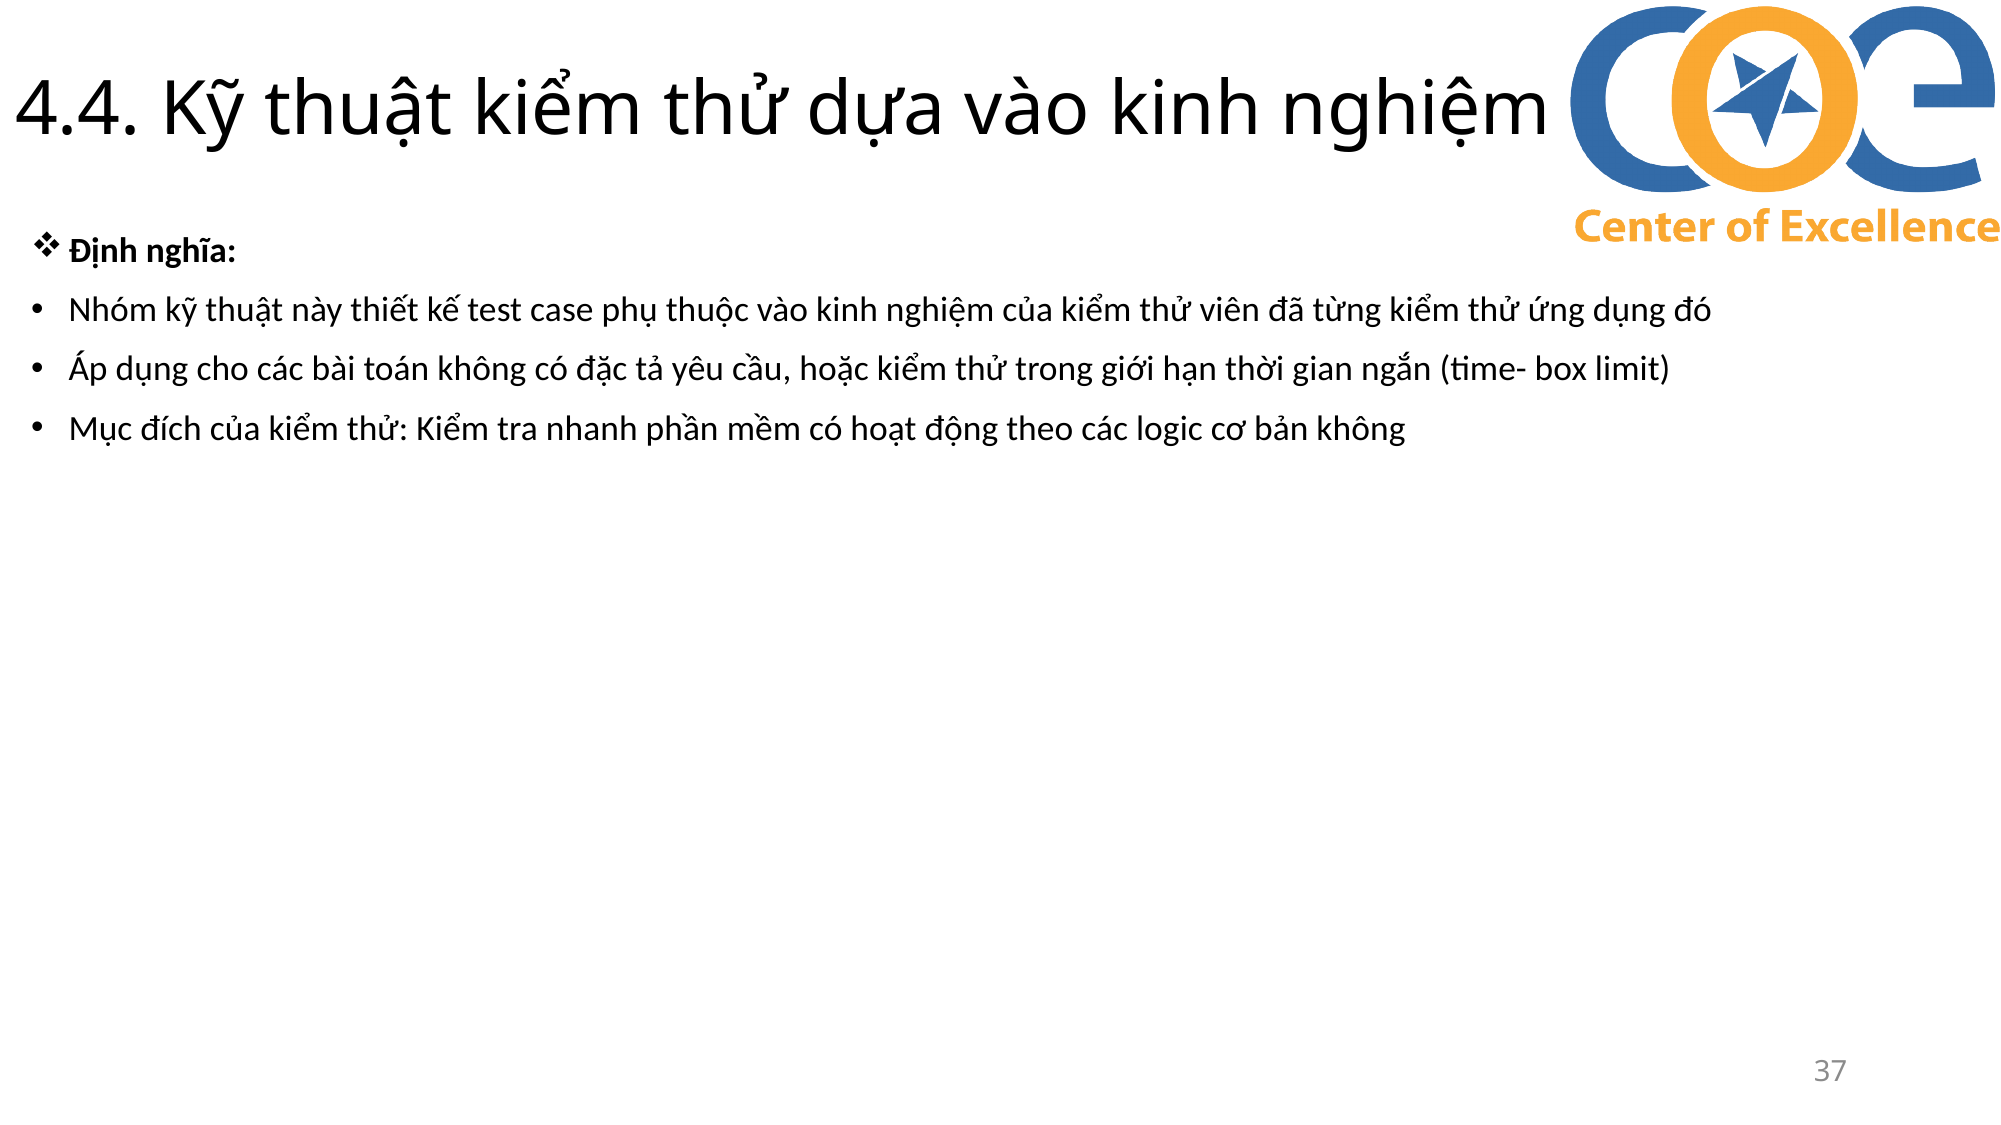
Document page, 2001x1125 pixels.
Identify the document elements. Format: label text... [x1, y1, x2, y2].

slide_number 37 [1412, 1042, 1863, 1103]
title 4.4. Kỹ thuật kiểm thử dựa vào kinh nghiệm [0, 0, 1725, 165]
list Định nghĩa: Nhóm kỹ thuật này thiết kế test case phụ thuộc vào kinh nghiệm của kiểm thử viên đã từng kiểm thử ứng dụng đó Áp dụng cho các bài toán không có đặc tả yêu cầu, hoặc kiểm thử trong giới hạn thời gian ngắn (time- box limit) Mục đích của kiểm thử: Kiểm tra nhanh phần mềm có hoạt động theo các logic cơ bản không [16, 224, 1873, 1018]
picture [1570, 6, 2000, 242]
